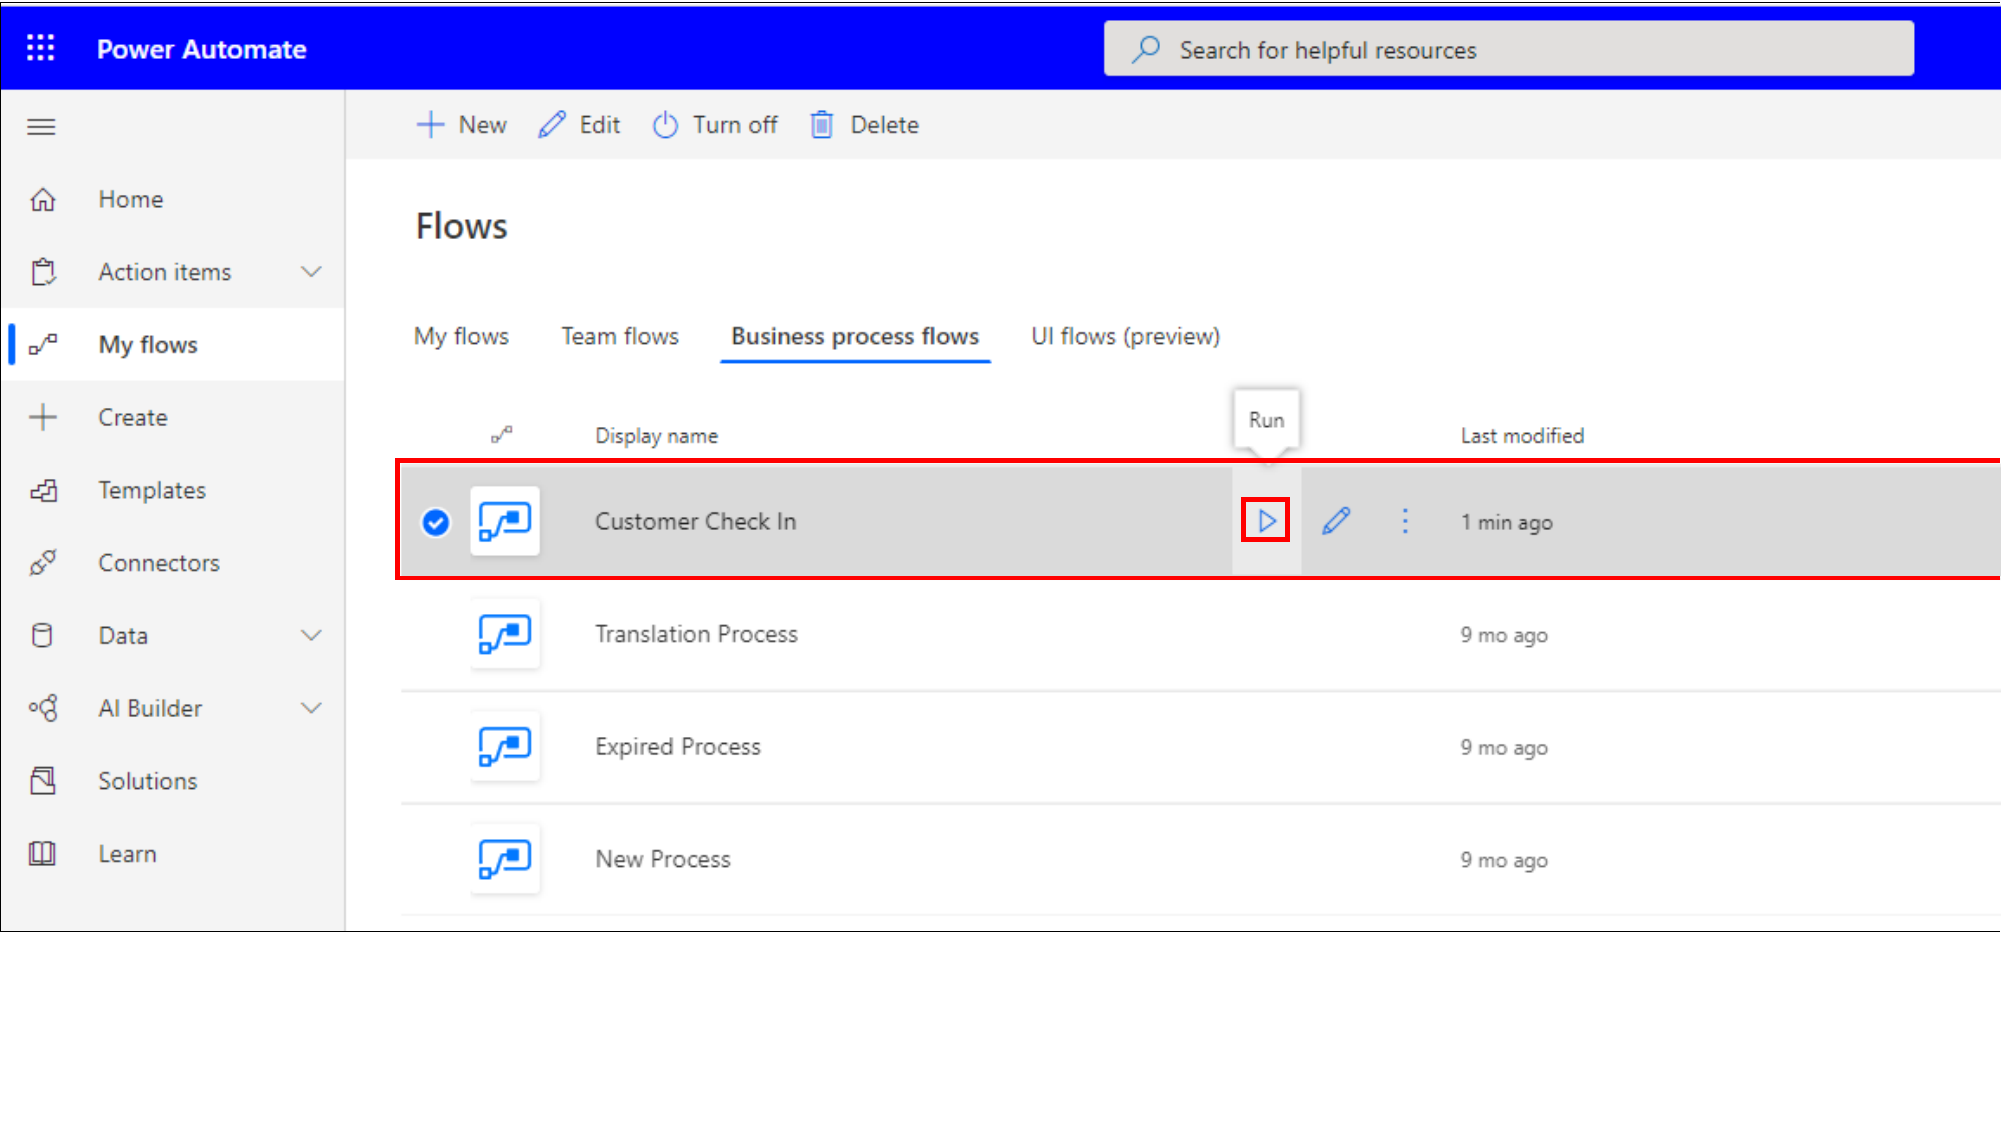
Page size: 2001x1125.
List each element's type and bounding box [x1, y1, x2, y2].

picture [0, 2, 2001, 932]
